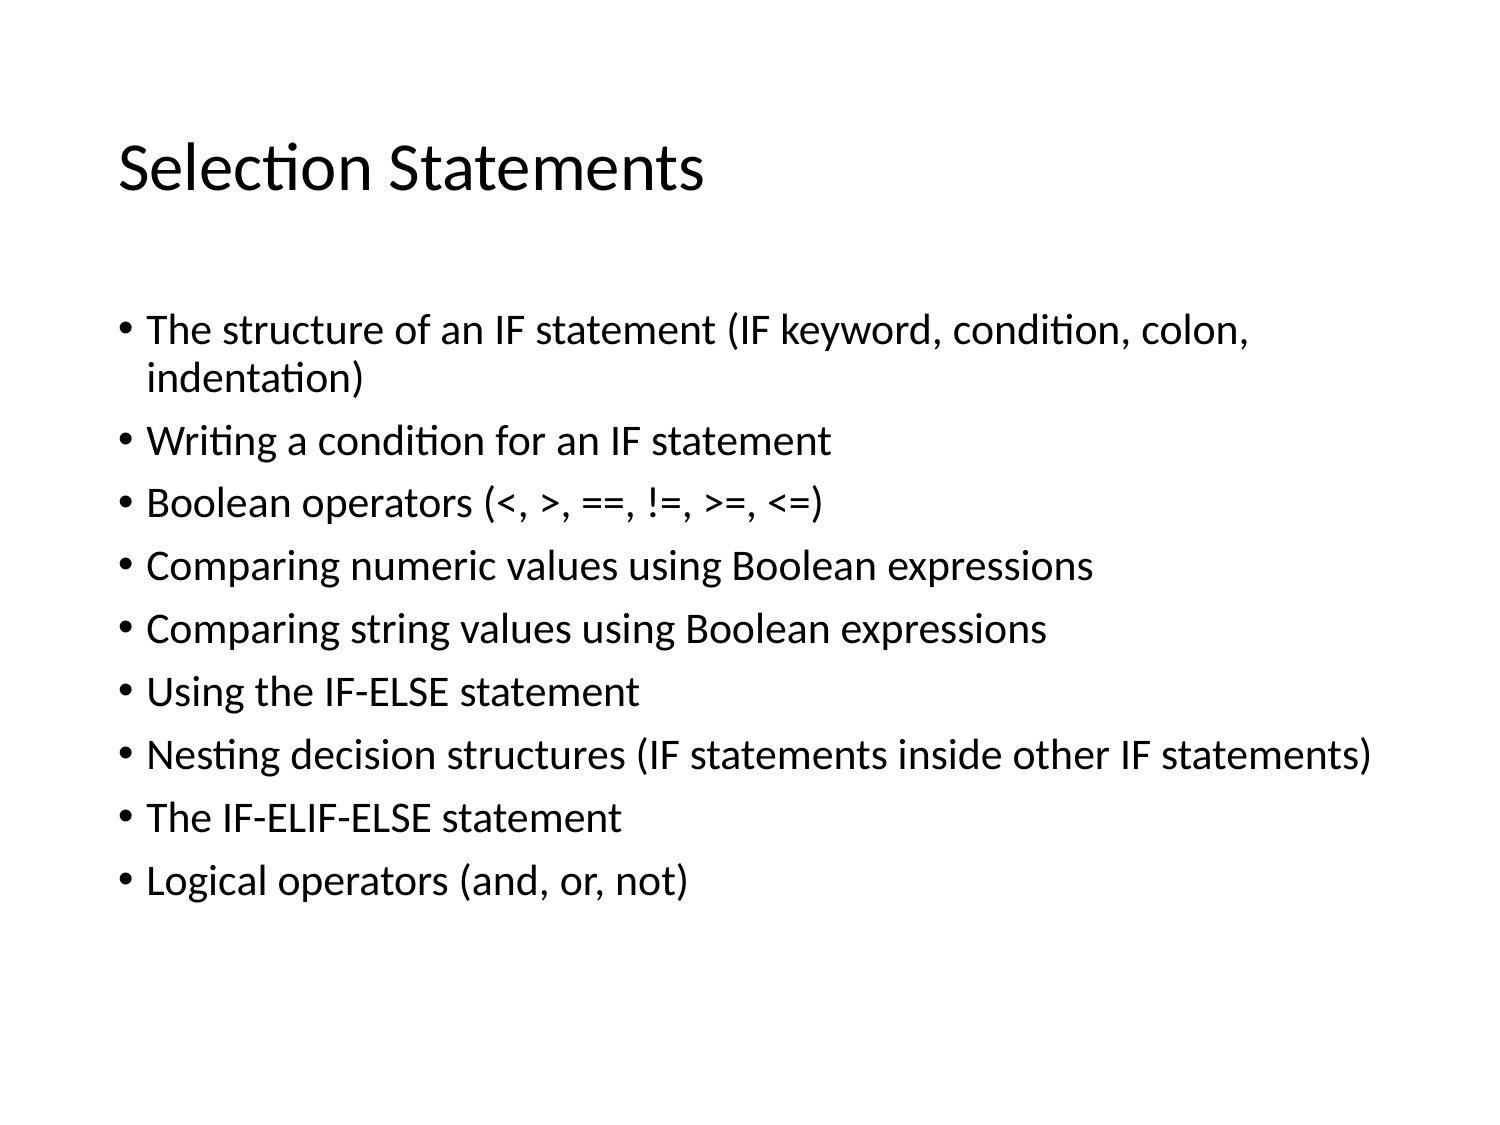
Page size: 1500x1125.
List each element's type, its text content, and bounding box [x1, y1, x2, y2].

title Selection Statements [103, 59, 1397, 278]
list The structure of an IF statement (IF keyword, condition, colon, indentation) Writing a condition for an IF statement Boolean operators (<, >, ==, !=, >=, <=) Comparing numeric values using Boolean expressions Comparing string values using Boolean expressions Using the IF-ELSE statement Nesting decision structures (IF statements inside other IF statements) The IF-ELIF-ELSE statement Logical operators (and, or, not) [103, 299, 1397, 1014]
